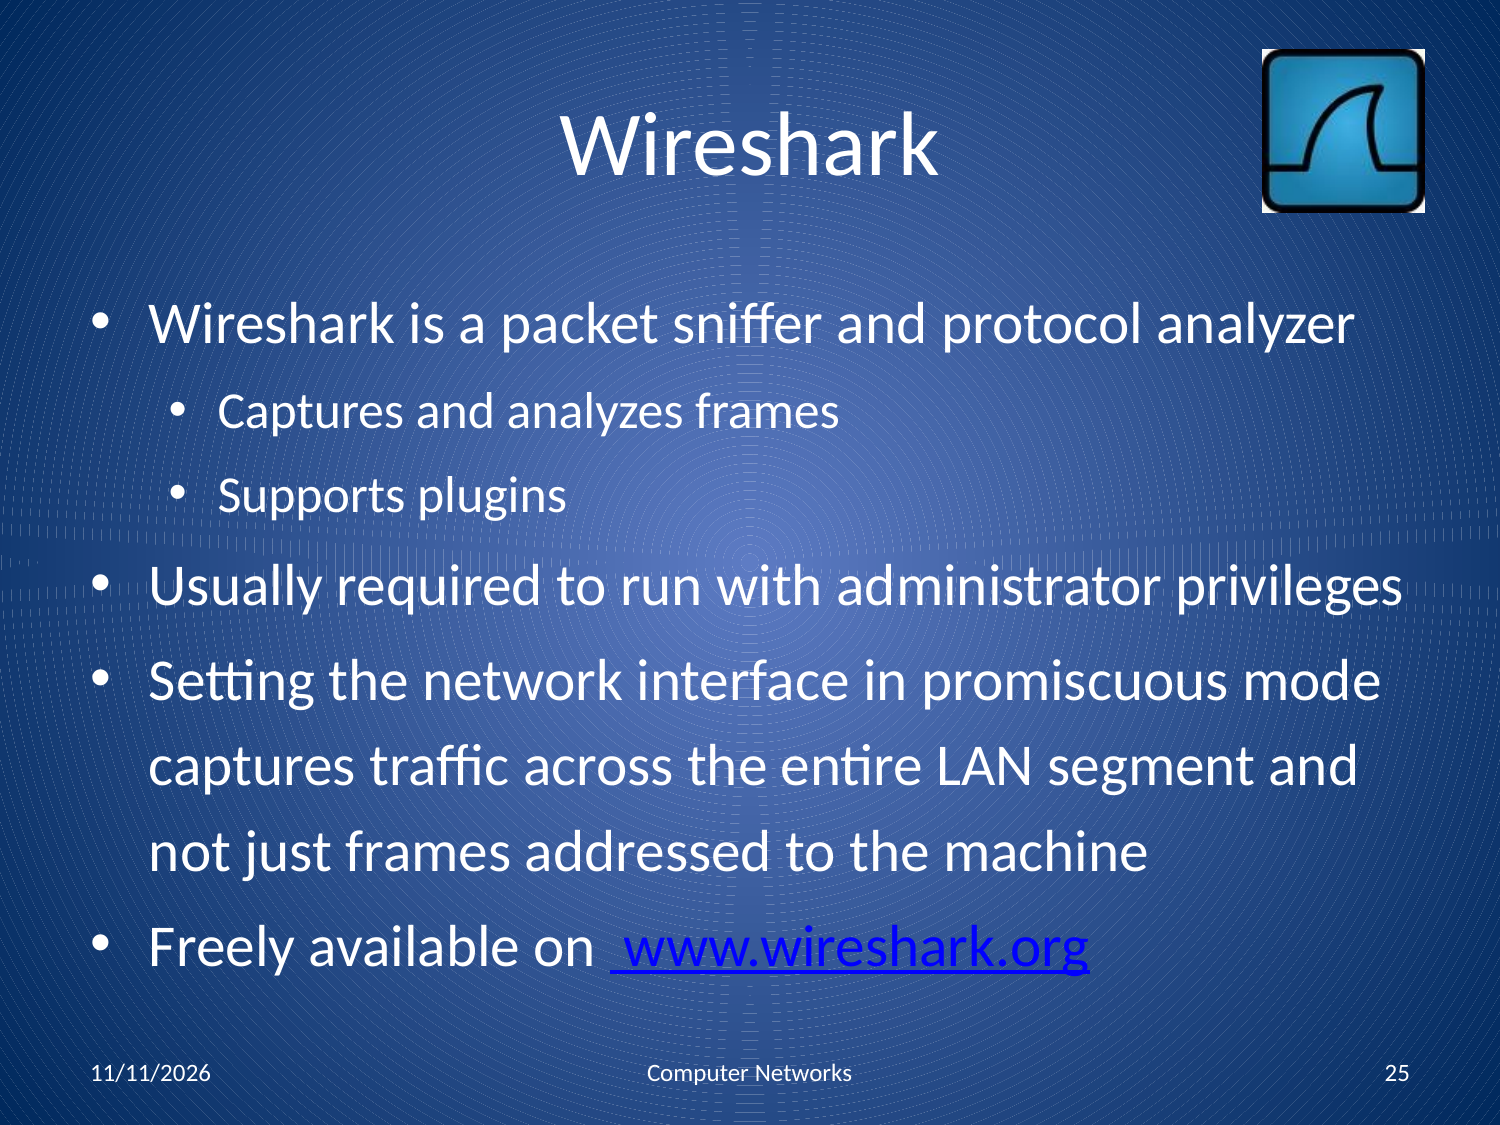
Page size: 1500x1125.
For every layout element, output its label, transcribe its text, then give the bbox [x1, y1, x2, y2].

list Wireshark is a packet sniffer and protocol analyzer Captures and analyzes frames Supports plugins Usually required to run with administrator privileges Setting the network interface in promiscuous mode captures traffic across the entire LAN segment and not just frames addressed to the machine Freely available on www.wireshark.org [74, 262, 1426, 1006]
footer Computer Networks [512, 1042, 988, 1103]
title Wireshark [74, 44, 1426, 233]
slide_number 25 [1074, 1042, 1425, 1103]
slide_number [75, 1042, 425, 1103]
picture [1262, 49, 1426, 213]
